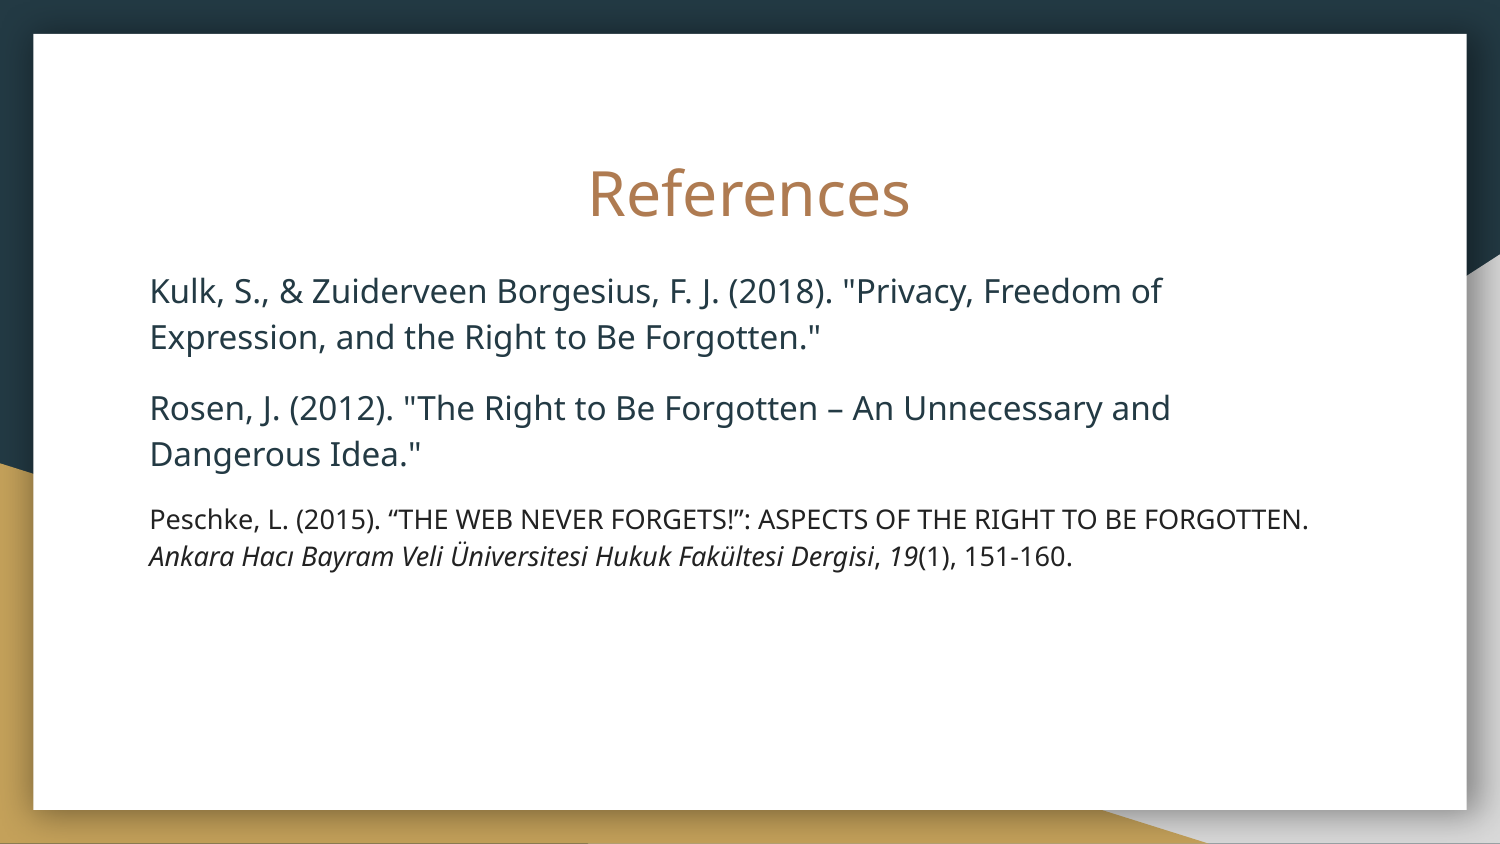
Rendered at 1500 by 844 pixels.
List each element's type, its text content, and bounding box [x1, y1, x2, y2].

list Kulk, S., & Zuiderveen Borgesius, F. J. (2018). "Privacy, Freedom of Expression, and the Right to Be Forgotten." Rosen, J. (2012). "The Right to Be Forgotten – An Unnecessary and Dangerous Idea." Peschke, L. (2015). “THE WEB NEVER FORGETS!”: ASPECTS OF THE RIGHT TO BE FORGOTTEN. Ankara Hacı Bayram Veli Üniversitesi Hukuk Fakültesi Dergisi, 19(1), 151-160. [134, 249, 1366, 652]
title References [134, 138, 1366, 249]
